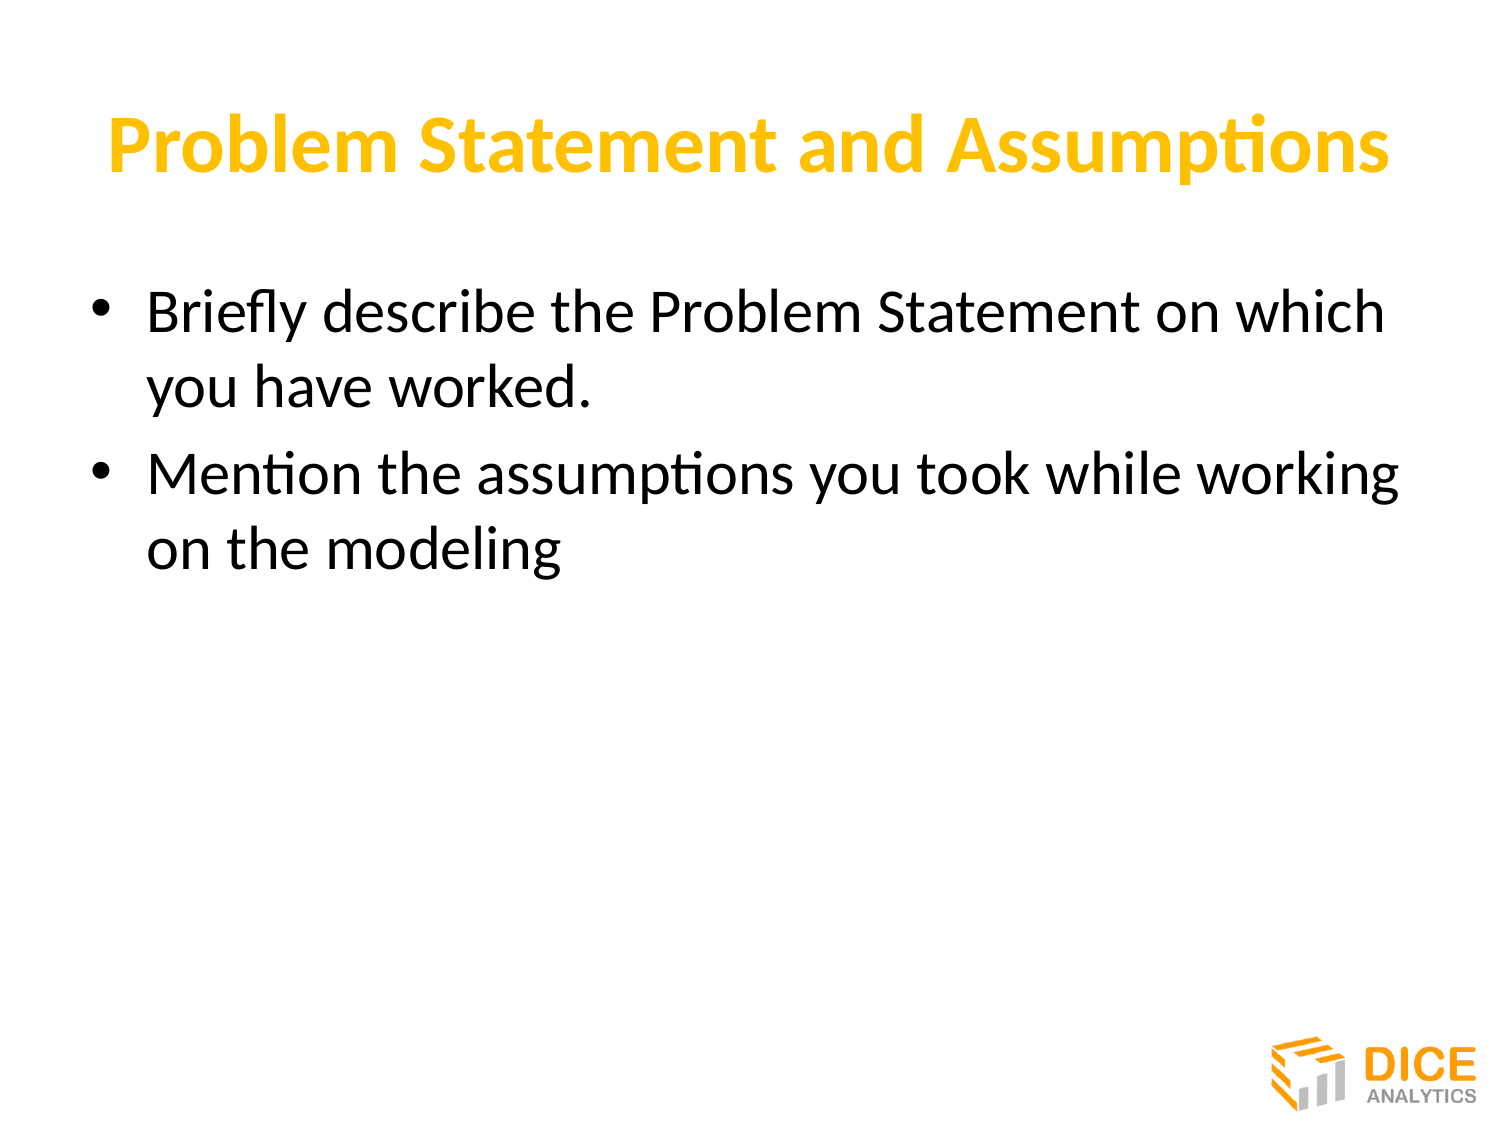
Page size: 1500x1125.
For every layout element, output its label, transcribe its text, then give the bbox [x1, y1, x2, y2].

title Problem Statement and Assumptions [75, 45, 1425, 233]
list Briefly describe the Problem Statement on which you have worked. Mention the assumptions you took while working on the modeling [75, 262, 1425, 1005]
picture [1250, 1023, 1499, 1125]
